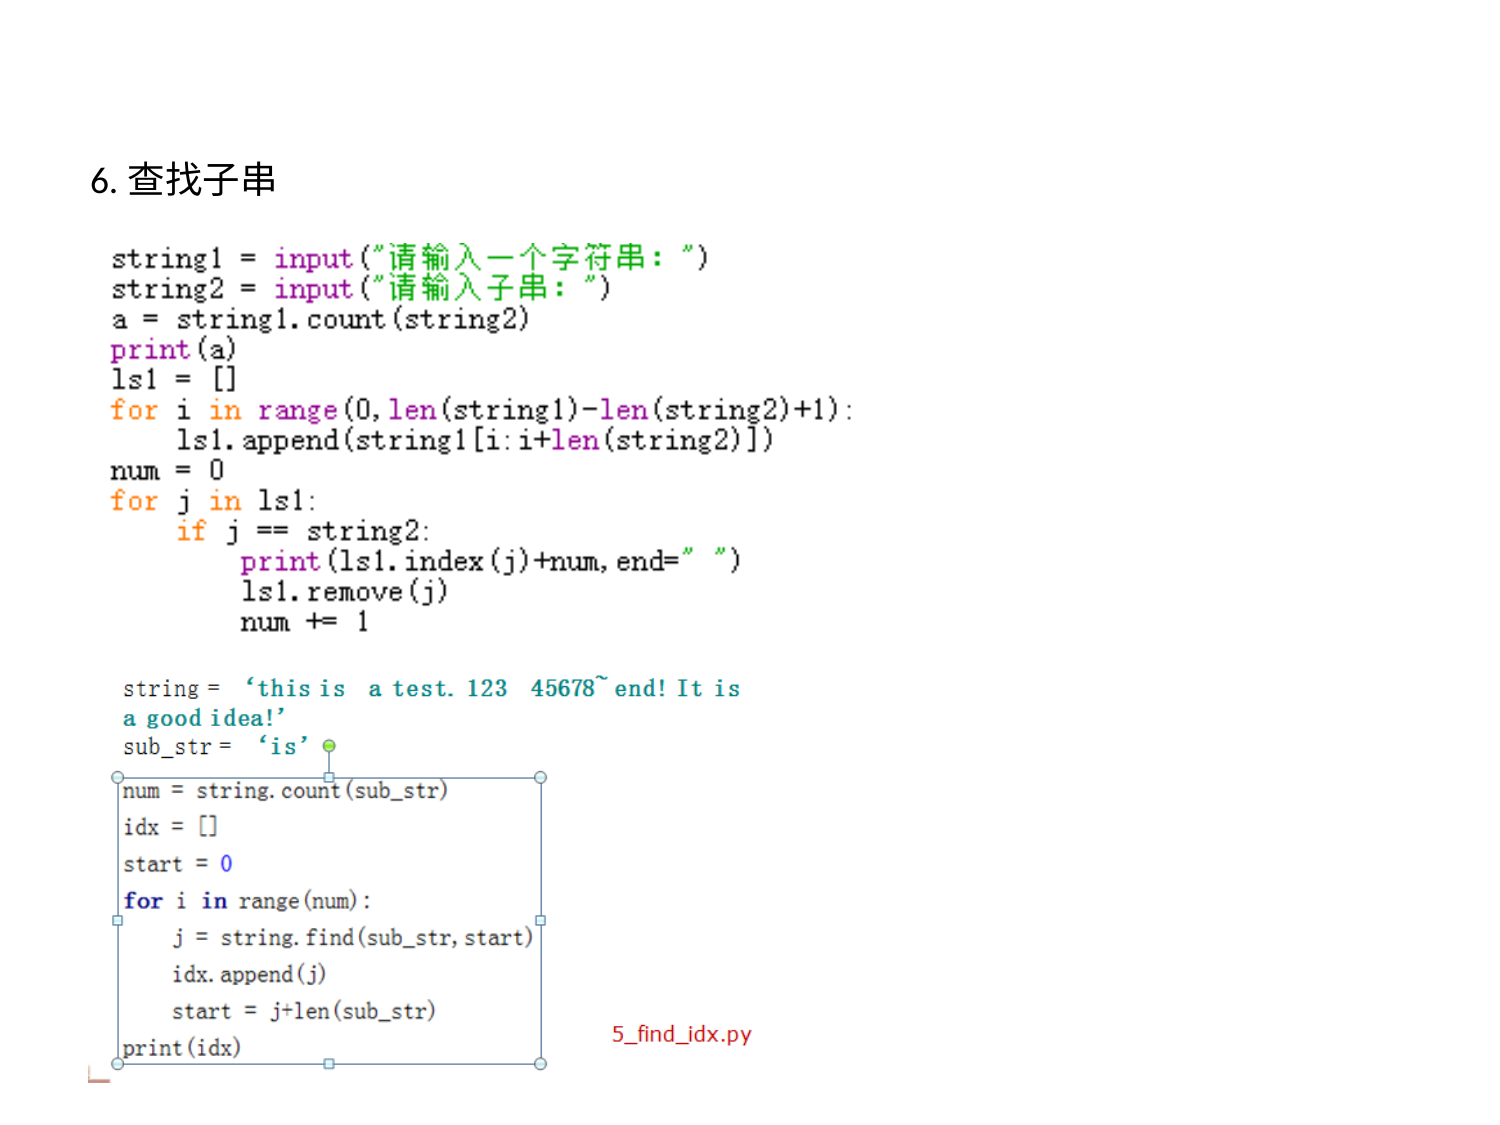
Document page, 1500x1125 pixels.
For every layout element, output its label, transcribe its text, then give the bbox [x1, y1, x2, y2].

title 6.查找子串 [75, 125, 1247, 233]
picture [88, 243, 931, 1083]
